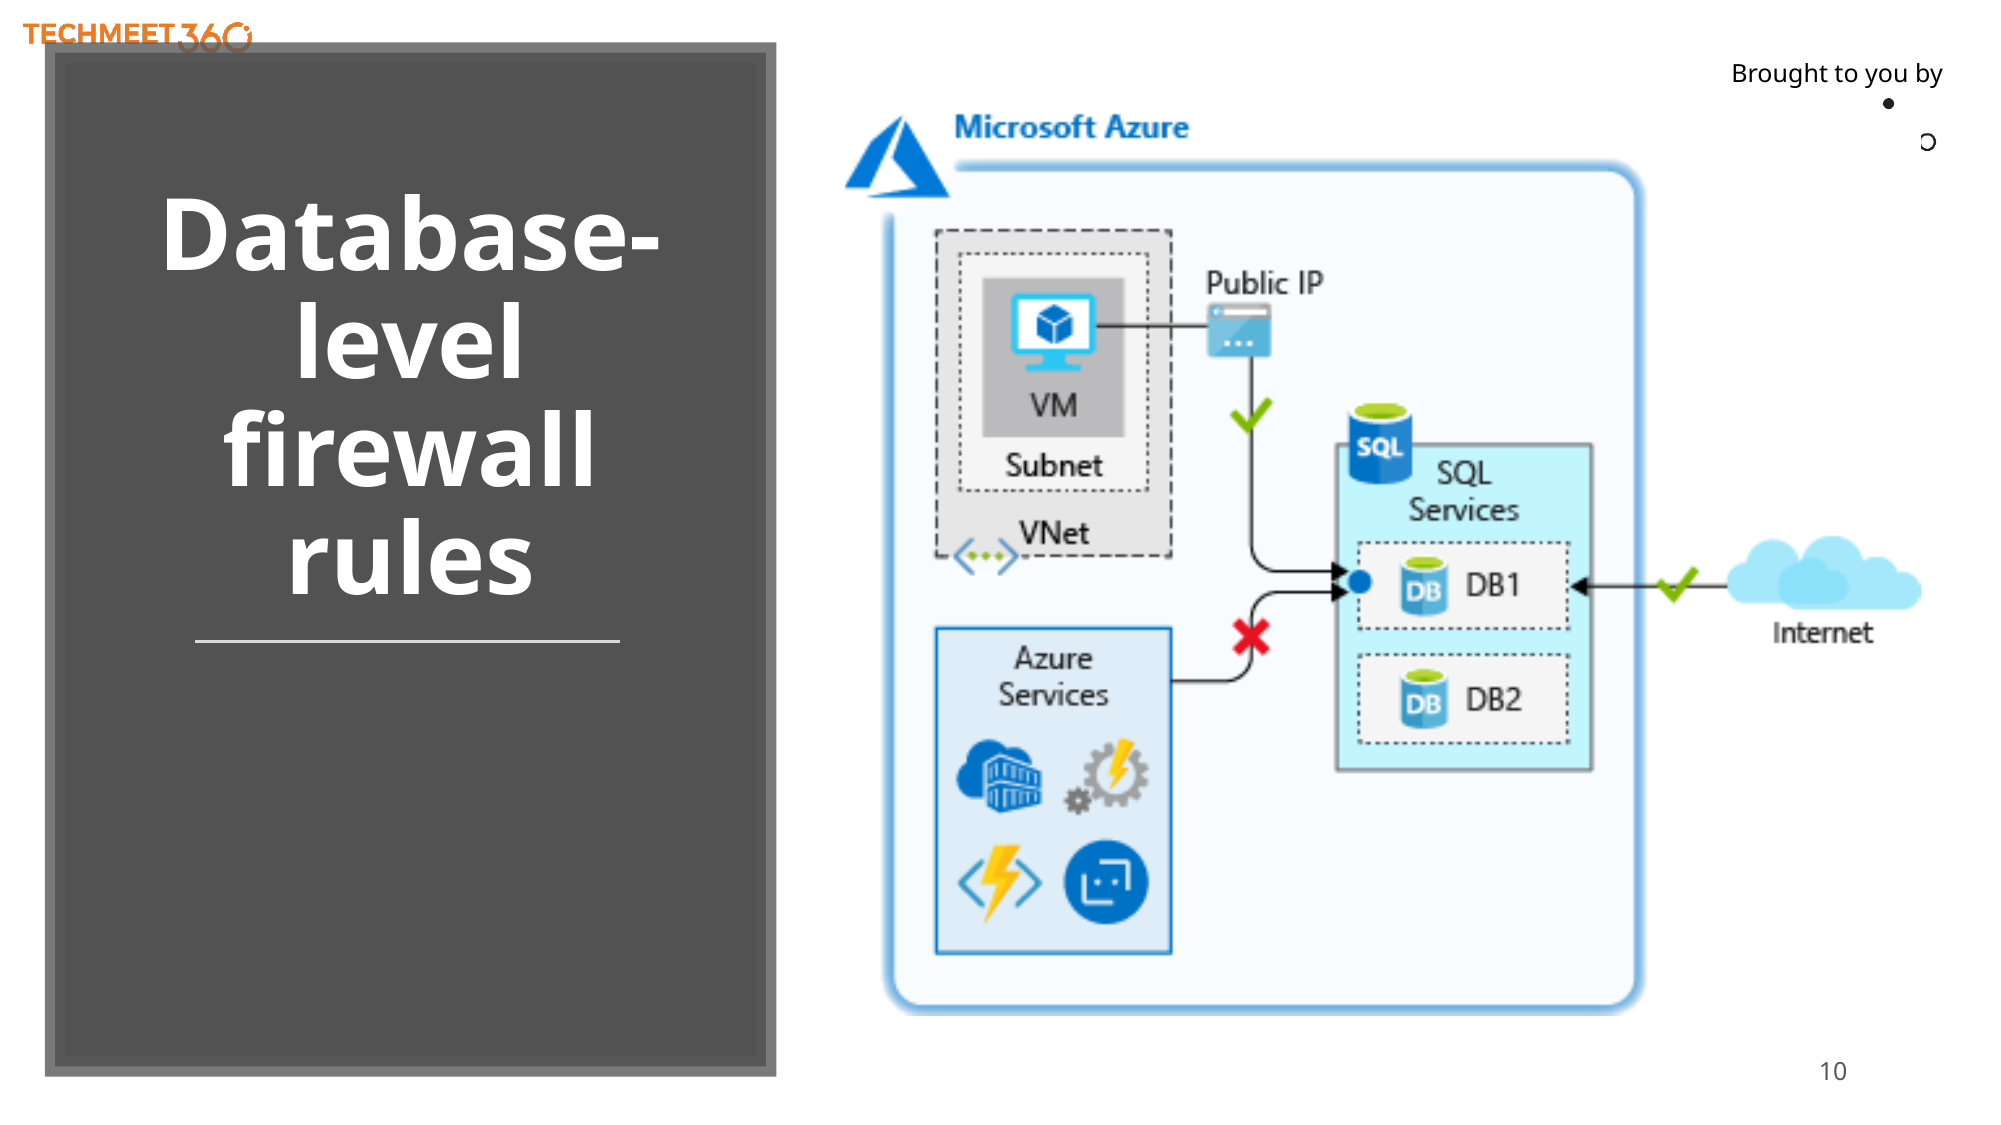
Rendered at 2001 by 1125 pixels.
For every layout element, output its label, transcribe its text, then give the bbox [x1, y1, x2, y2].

picture [23, 22, 252, 53]
slide_number 10 [1638, 1042, 1863, 1103]
title Database-level firewall rules [110, 149, 711, 624]
text_box [54, 52, 767, 1067]
picture [1744, 98, 1937, 158]
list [845, 110, 1921, 1017]
